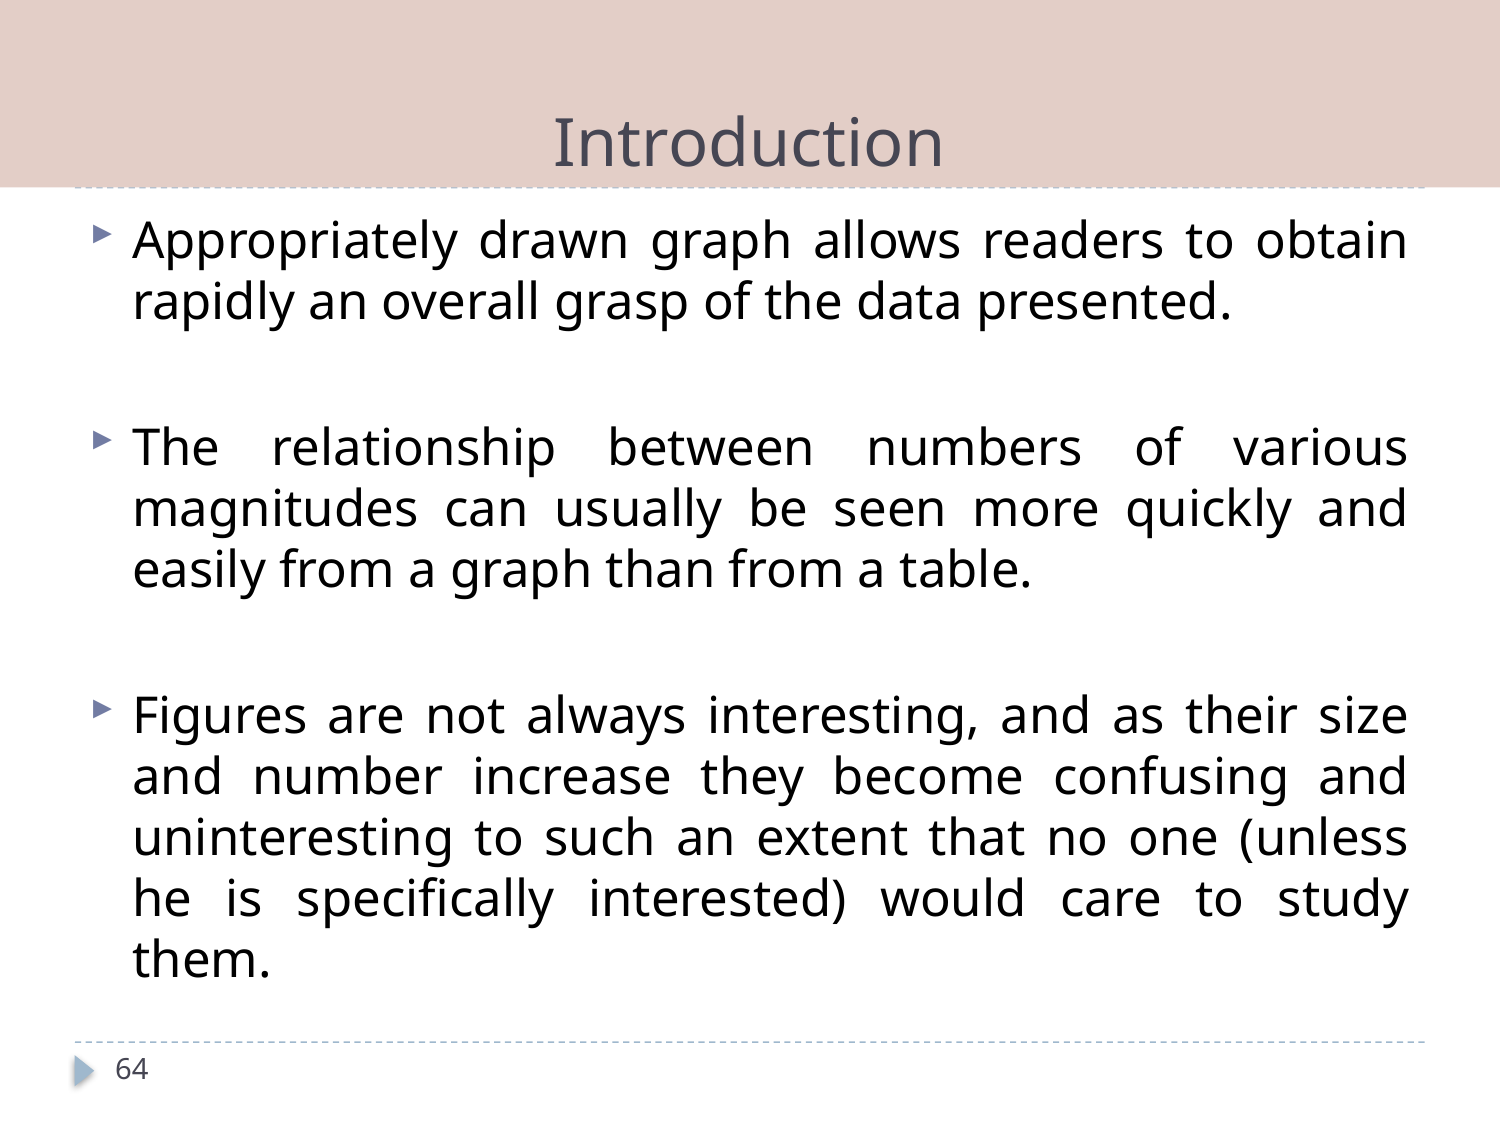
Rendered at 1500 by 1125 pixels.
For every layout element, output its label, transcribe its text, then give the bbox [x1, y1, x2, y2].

title Introduction [0, 0, 1500, 188]
slide_number 64 [100, 1042, 426, 1103]
list Appropriately drawn graph allows readers to obtain rapidly an overall grasp of the data presented. The relationship between numbers of various magnitudes can usually be seen more quickly and easily from a graph than from a table. Figures are not always interesting, and as their size and number increase they become confusing and uninteresting to such an extent that no one (unless he is specifically interested) would care to study them. [75, 200, 1425, 1010]
